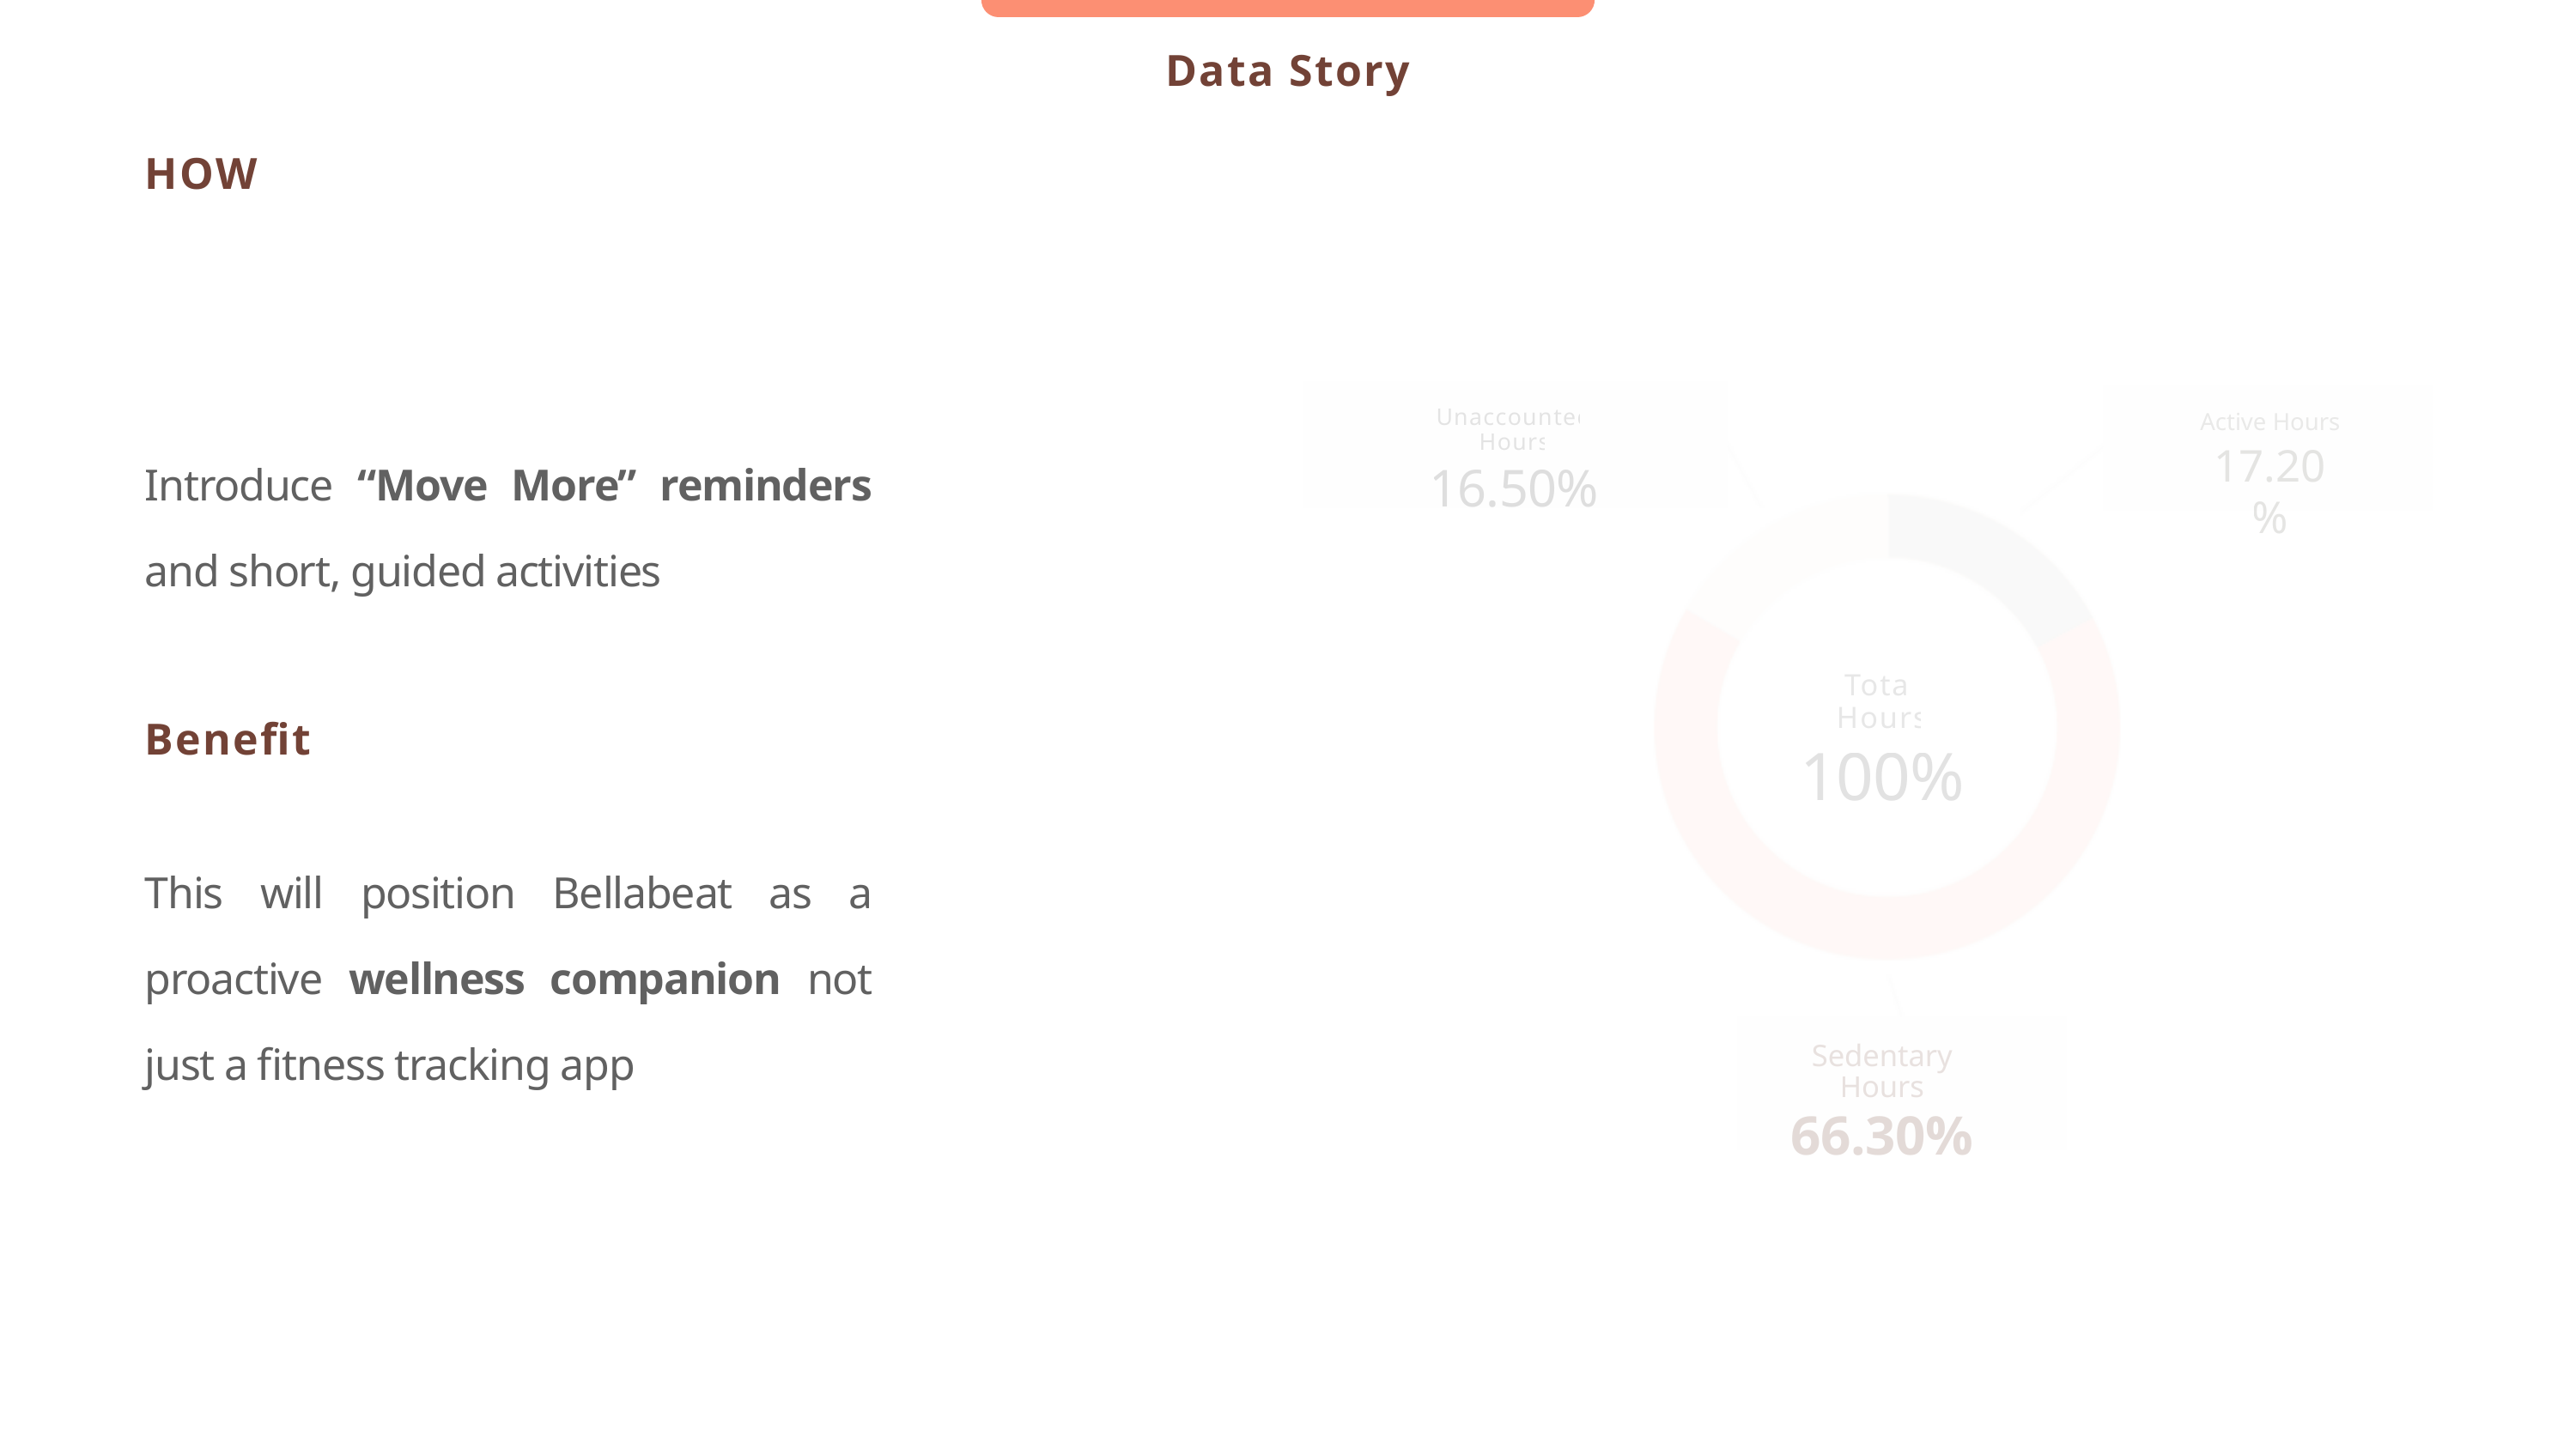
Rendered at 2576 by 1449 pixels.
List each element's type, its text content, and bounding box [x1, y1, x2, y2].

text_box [981, 0, 1595, 18]
text_box Data Story [1010, 33, 1566, 95]
text_box Benefit [144, 700, 701, 764]
text_box This will position Bellabeat as a proactive wellness companion not just a fitness tracking app [144, 831, 872, 1089]
text_box Introduce “Move More” reminders and short, guided activities [144, 423, 872, 596]
text_box HOW [144, 135, 701, 198]
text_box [1128, 170, 2576, 1281]
